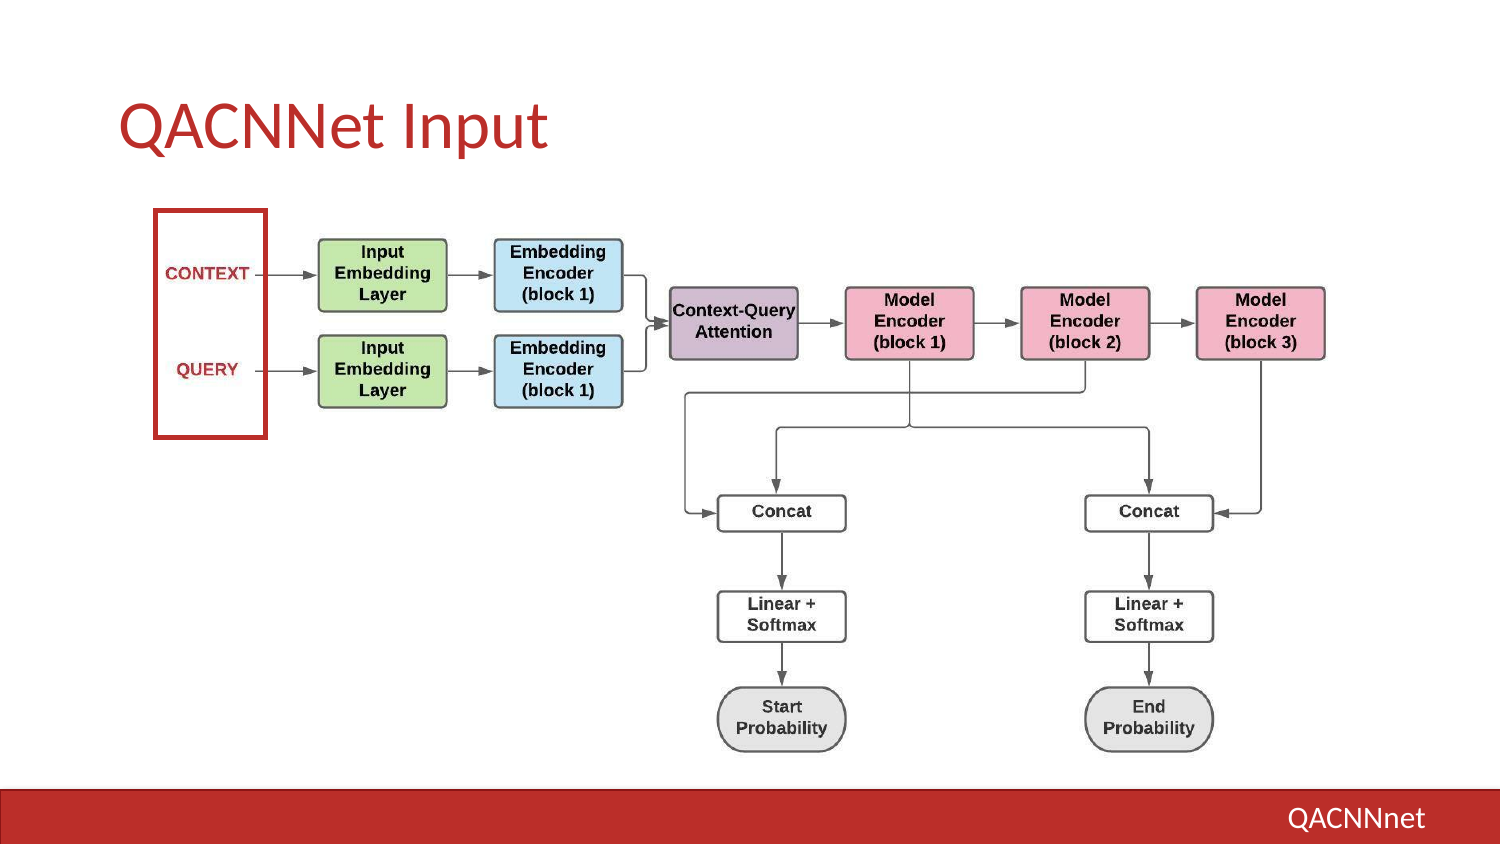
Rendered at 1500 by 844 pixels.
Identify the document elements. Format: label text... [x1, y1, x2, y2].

picture [143, 207, 1357, 783]
title QACNNet Input [103, 44, 1397, 208]
